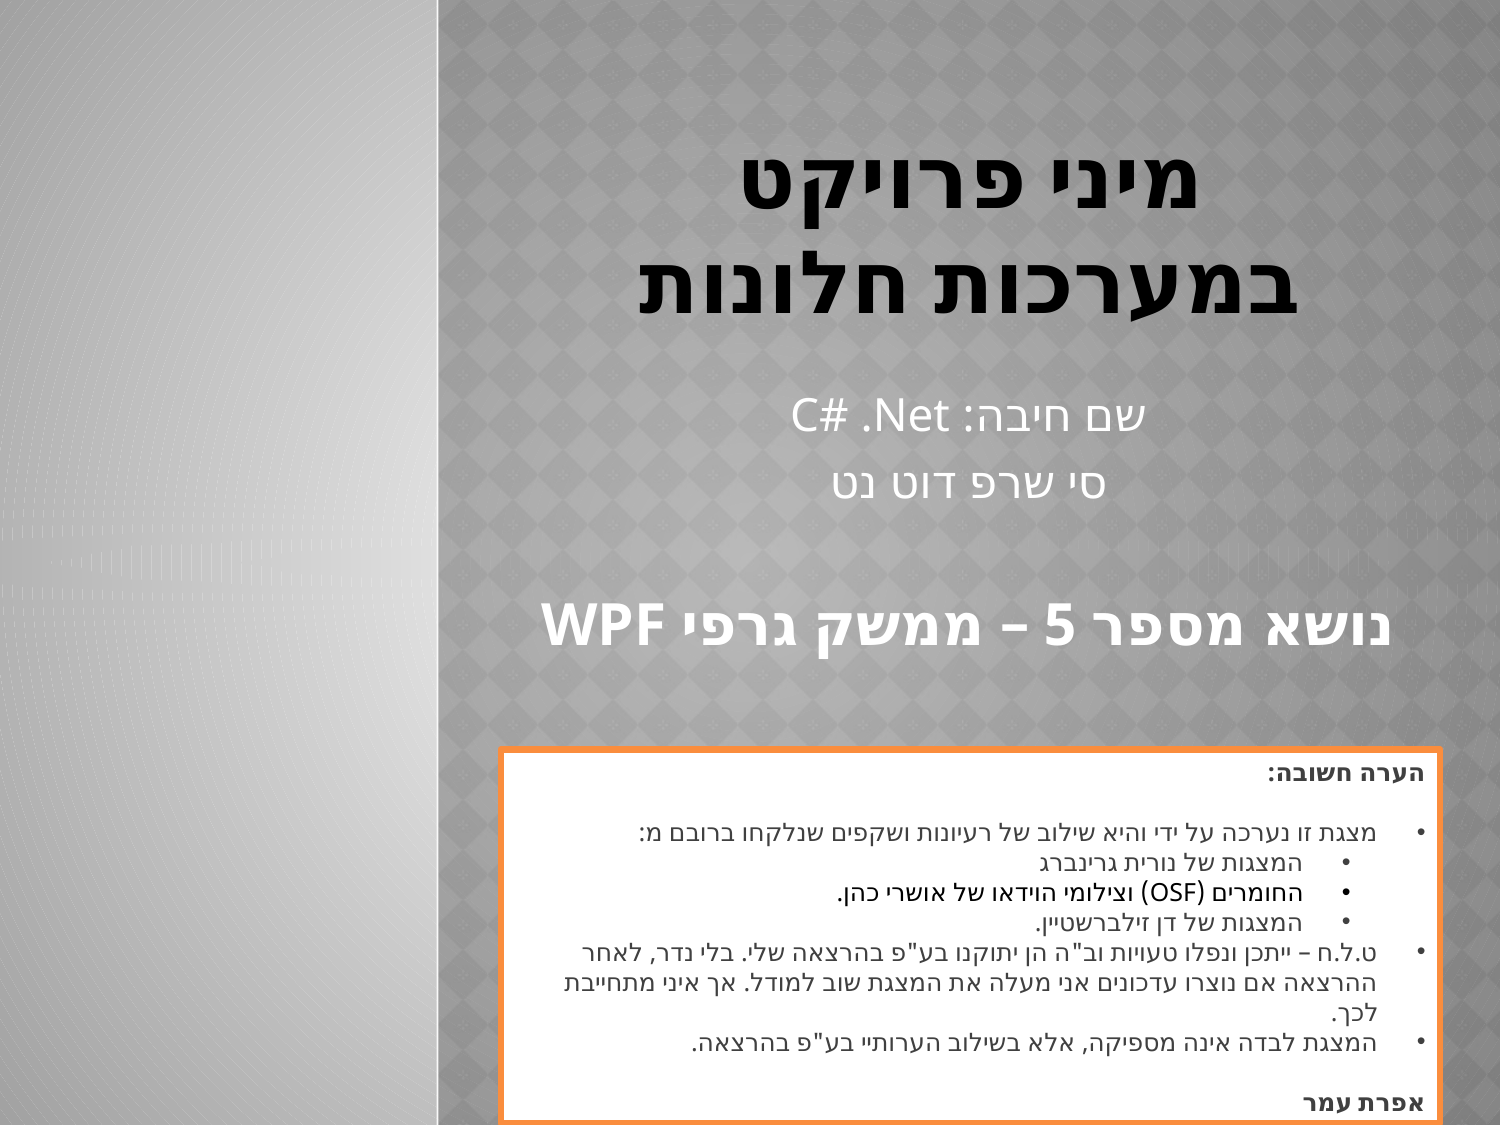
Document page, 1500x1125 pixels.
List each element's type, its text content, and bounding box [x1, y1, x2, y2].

subtitle שם חיבה: C# .Net סי שרפ דוט נט נושא מספר 5 – ממשק גרפי WPF [478, 385, 1459, 704]
title מיני פרויקט במערכות חלונות [551, 93, 1390, 331]
text_box הערה חשובה: מצגת זו נערכה על ידי והיא שילוב של רעיונות ושקפים שנלקחו ברובם מ: המצגות של נורית גרינברג החומרים (OSF) וצילומי הוידאו של אושרי כהן. המצגות של דן זילברשטיין. ט.ל.ח – ייתכן ונפלו טעויות וב"ה הן יתוקנו בע"פ בהרצאה שלי. בלי נדר, לאחר ההרצאה אם נוצרו עדכונים אני מעלה את המצגת שוב למודל. אך איני מתחייבת לכך. המצגת לבדה אינה מספיקה, אלא בשילוב הערותיי בע"פ בהרצאה. אפרת עמר [498, 746, 1443, 1125]
